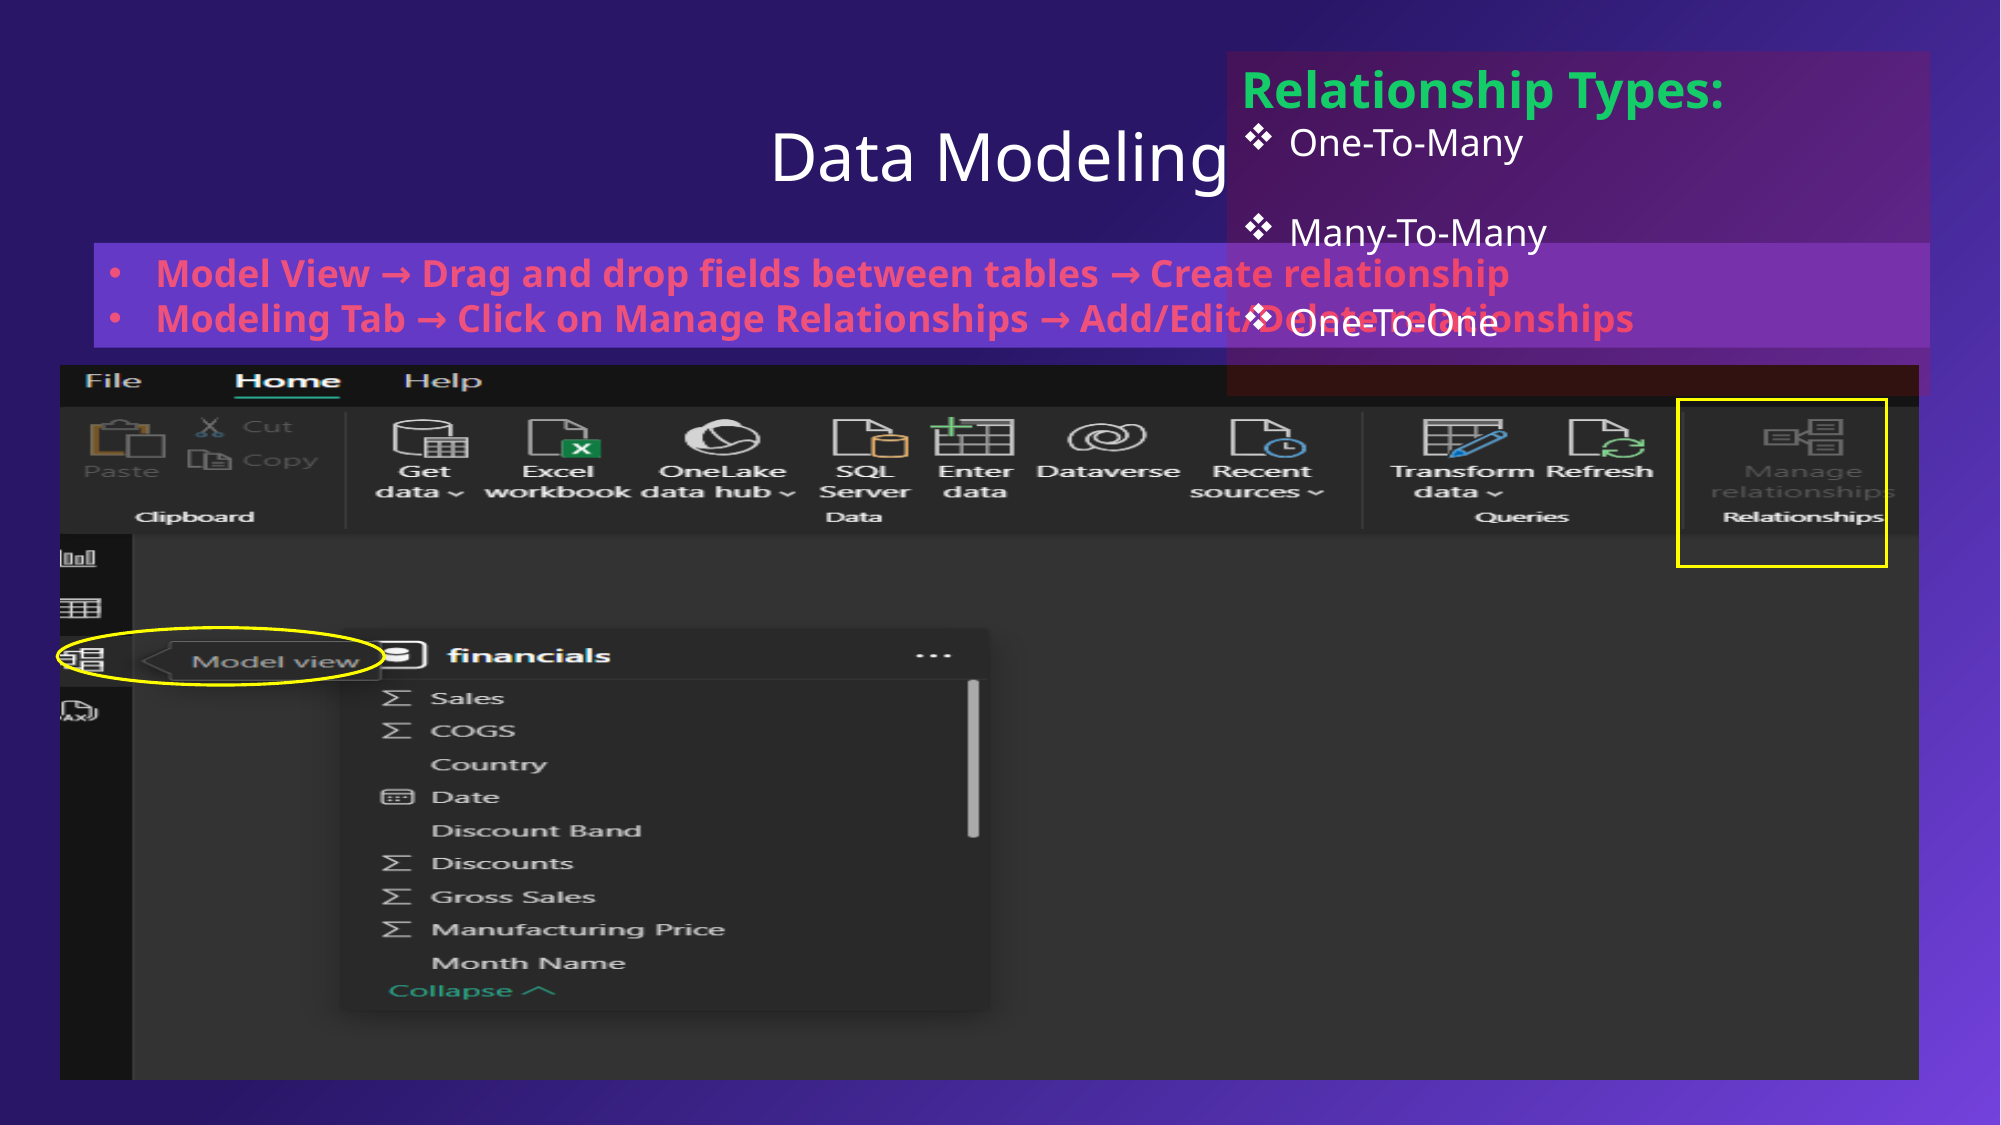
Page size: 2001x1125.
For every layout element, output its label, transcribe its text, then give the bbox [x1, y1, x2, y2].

picture [59, 365, 1919, 1080]
text_box Relationship Types: One-To-Many Many-To-Many One-To-One [1227, 51, 1931, 397]
text_box [55, 649, 59, 663]
text_box Model View → Drag and drop fields between tables → Create relationship Modeling Tab → Click on Manage Relationships → Add/Edit/Delete relationships [93, 242, 1227, 348]
title Data Modeling [114, 64, 1227, 195]
